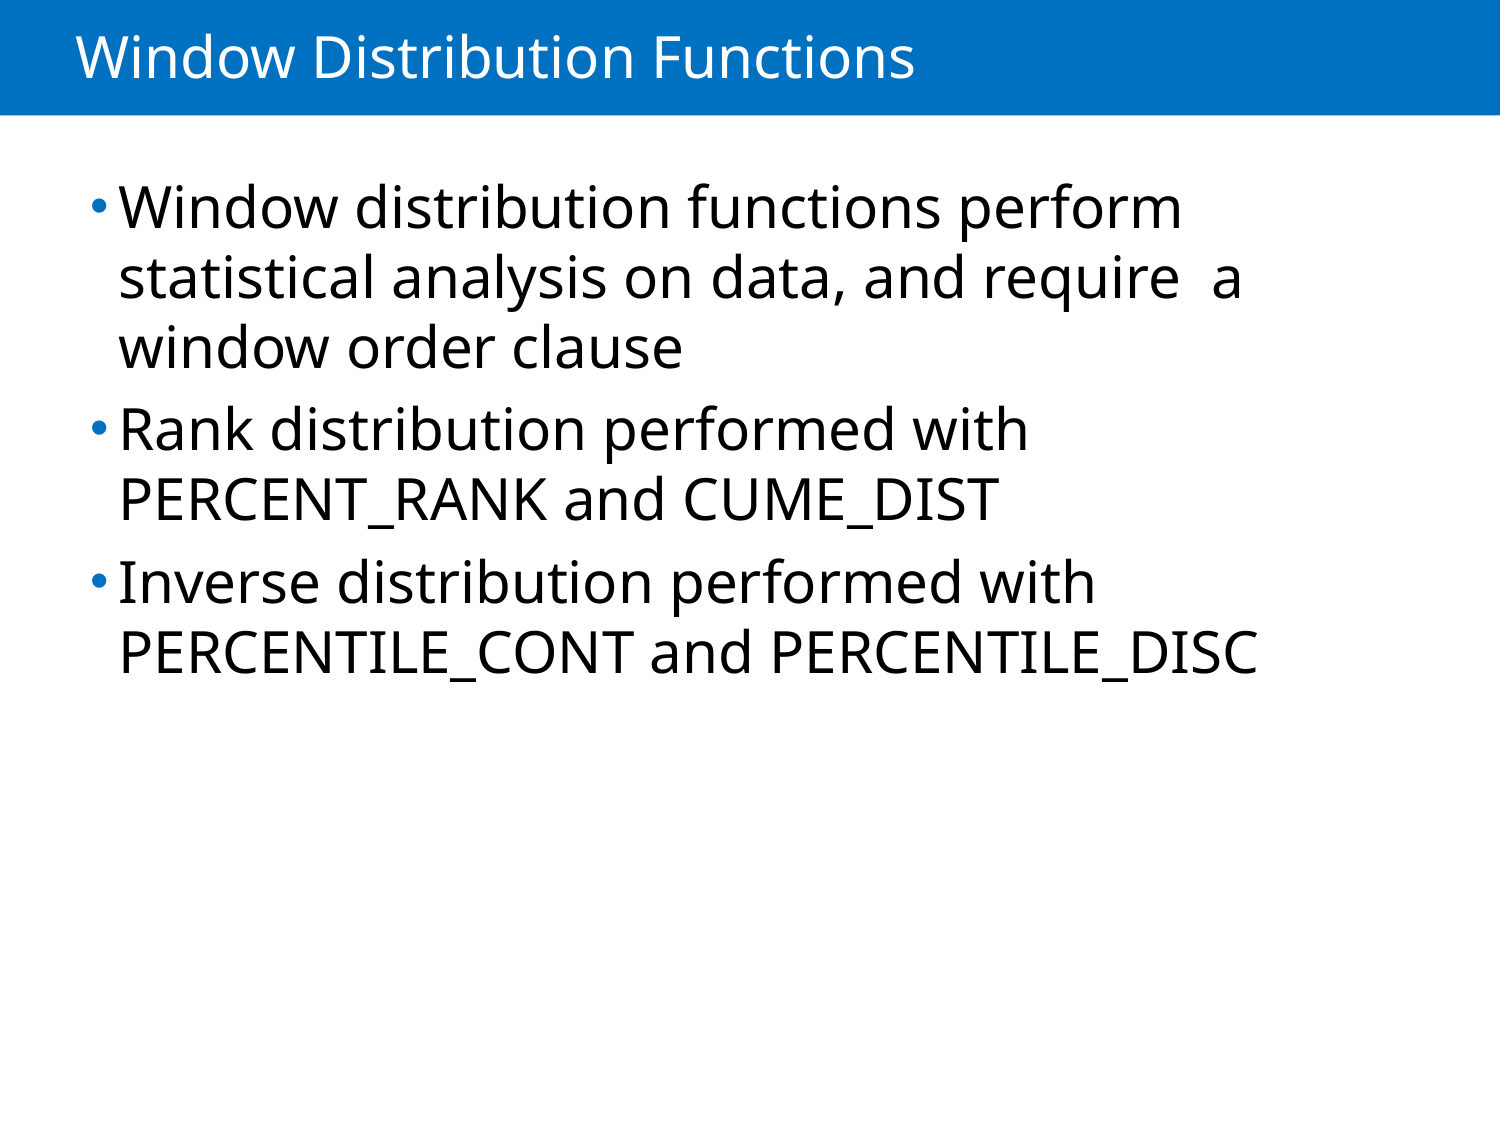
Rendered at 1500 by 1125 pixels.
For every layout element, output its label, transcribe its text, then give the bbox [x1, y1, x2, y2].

text_box Window distribution functions perform statistical analysis on data, and require a window order clause Rank distribution performed with PERCENT_RANK and CUME_DIST Inverse distribution performed with PERCENTILE_CONT and PERCENTILE_DISC [75, 162, 1347, 883]
title Window Distribution Functions [75, 0, 1351, 122]
